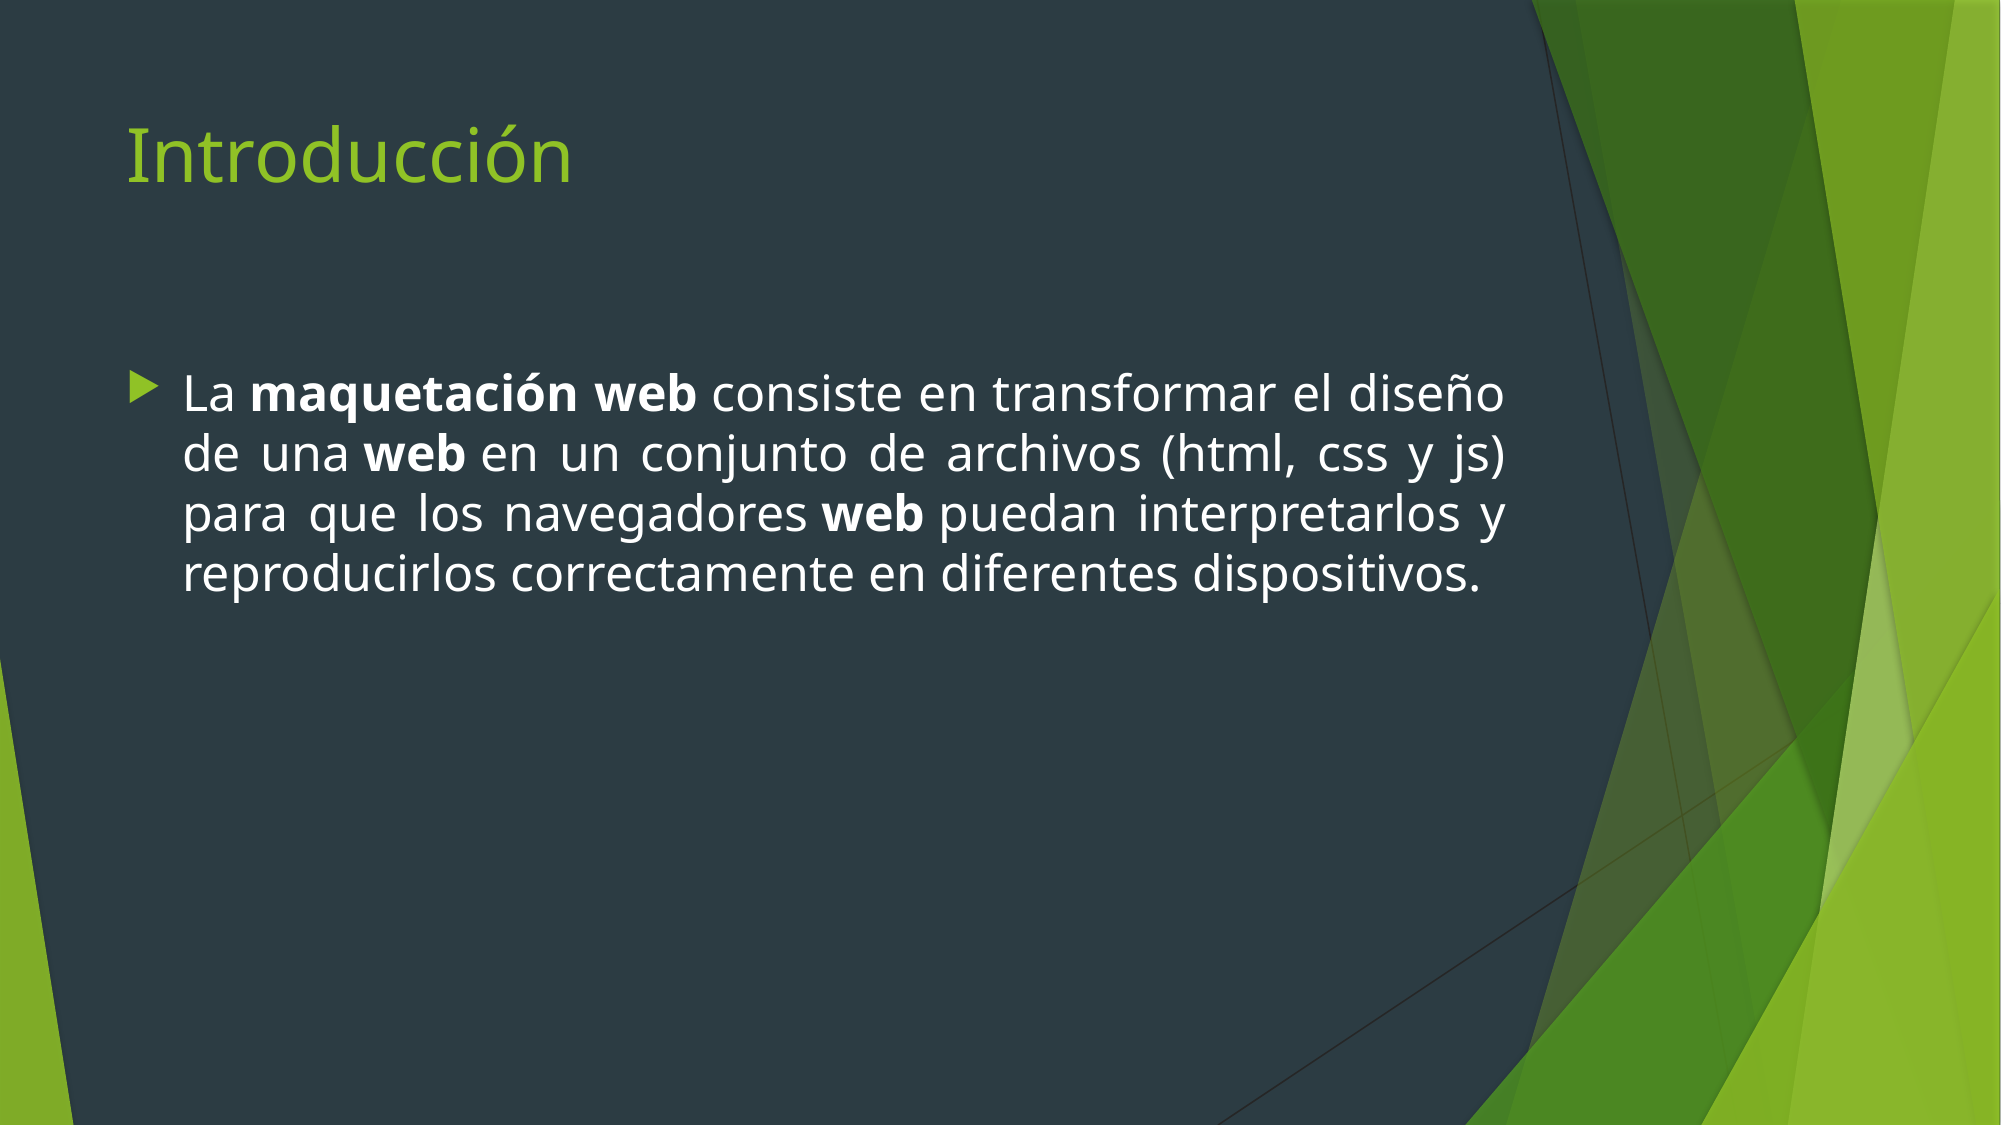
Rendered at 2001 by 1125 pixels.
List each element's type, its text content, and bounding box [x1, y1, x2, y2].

list La maquetación web consiste en transformar el diseño de una web en un conjunto de archivos (html, css y js) para que los navegadores web puedan interpretarlos y reproducirlos correctamente en diferentes dispositivos. [111, 354, 1522, 992]
title Introducción [111, 99, 1522, 317]
